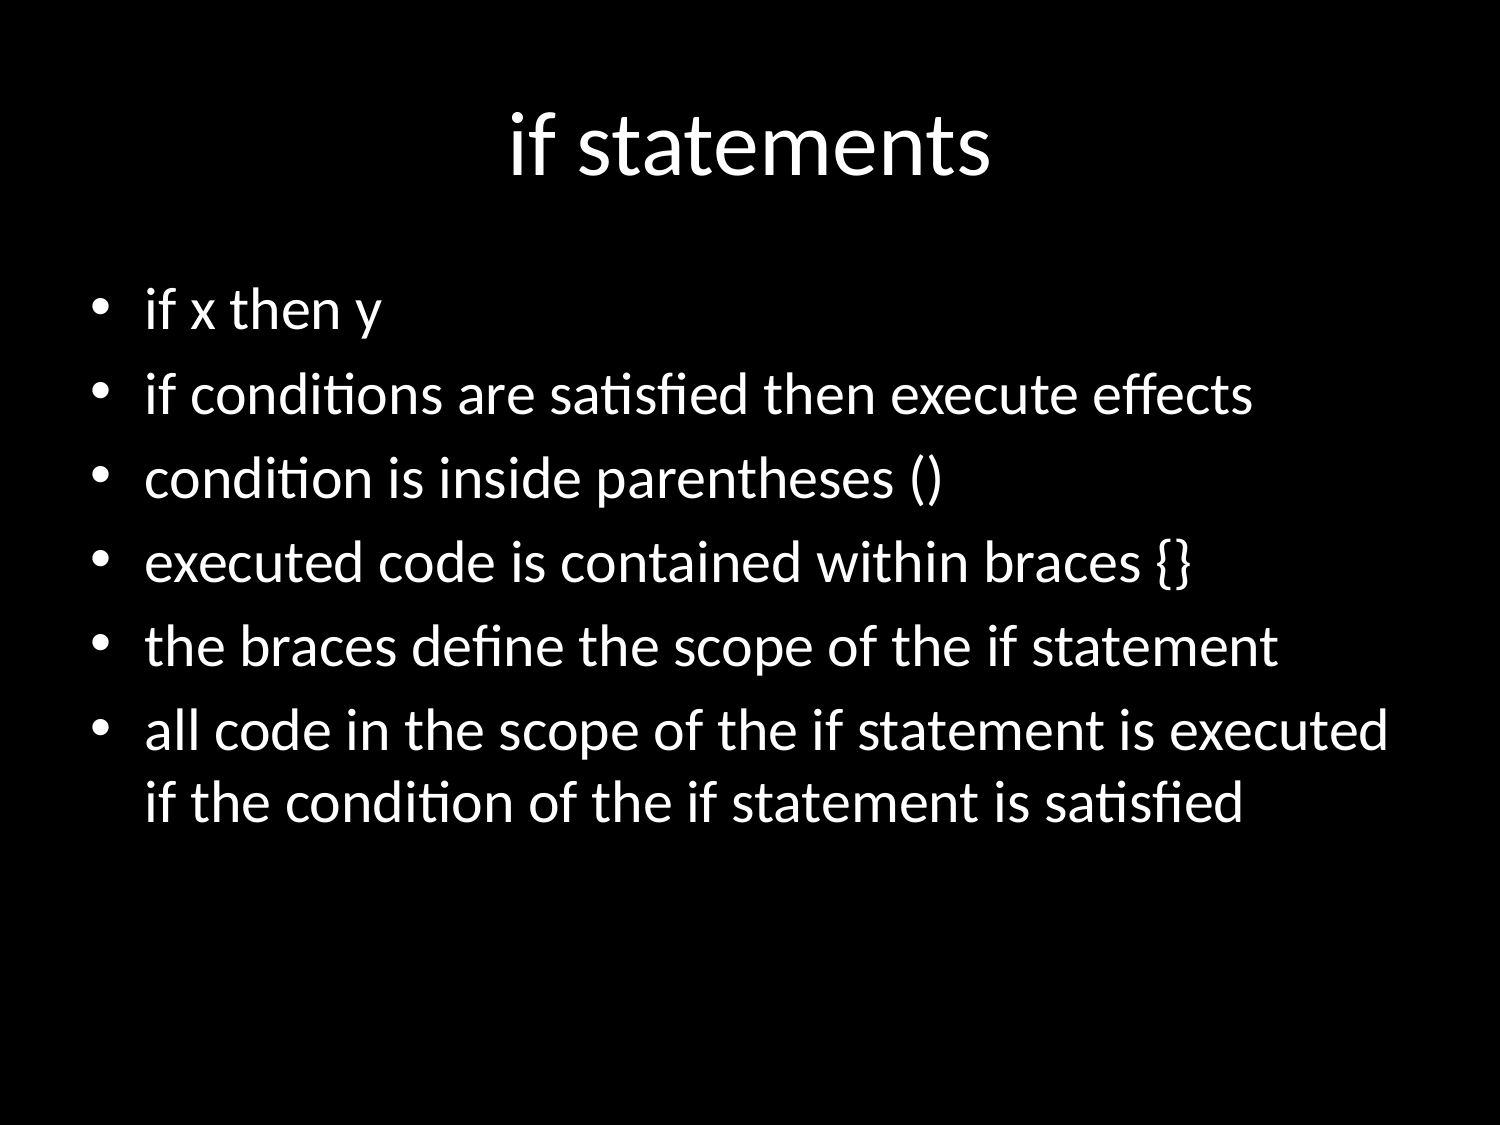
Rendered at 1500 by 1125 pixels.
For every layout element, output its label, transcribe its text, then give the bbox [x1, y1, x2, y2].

list if x then y if conditions are satisfied then execute effects condition is inside parentheses () executed code is contained within braces {} the braces define the scope of the if statement all code in the scope of the if statement is executed if the condition of the if statement is satisfied [75, 262, 1425, 894]
title if statements [75, 45, 1425, 233]
